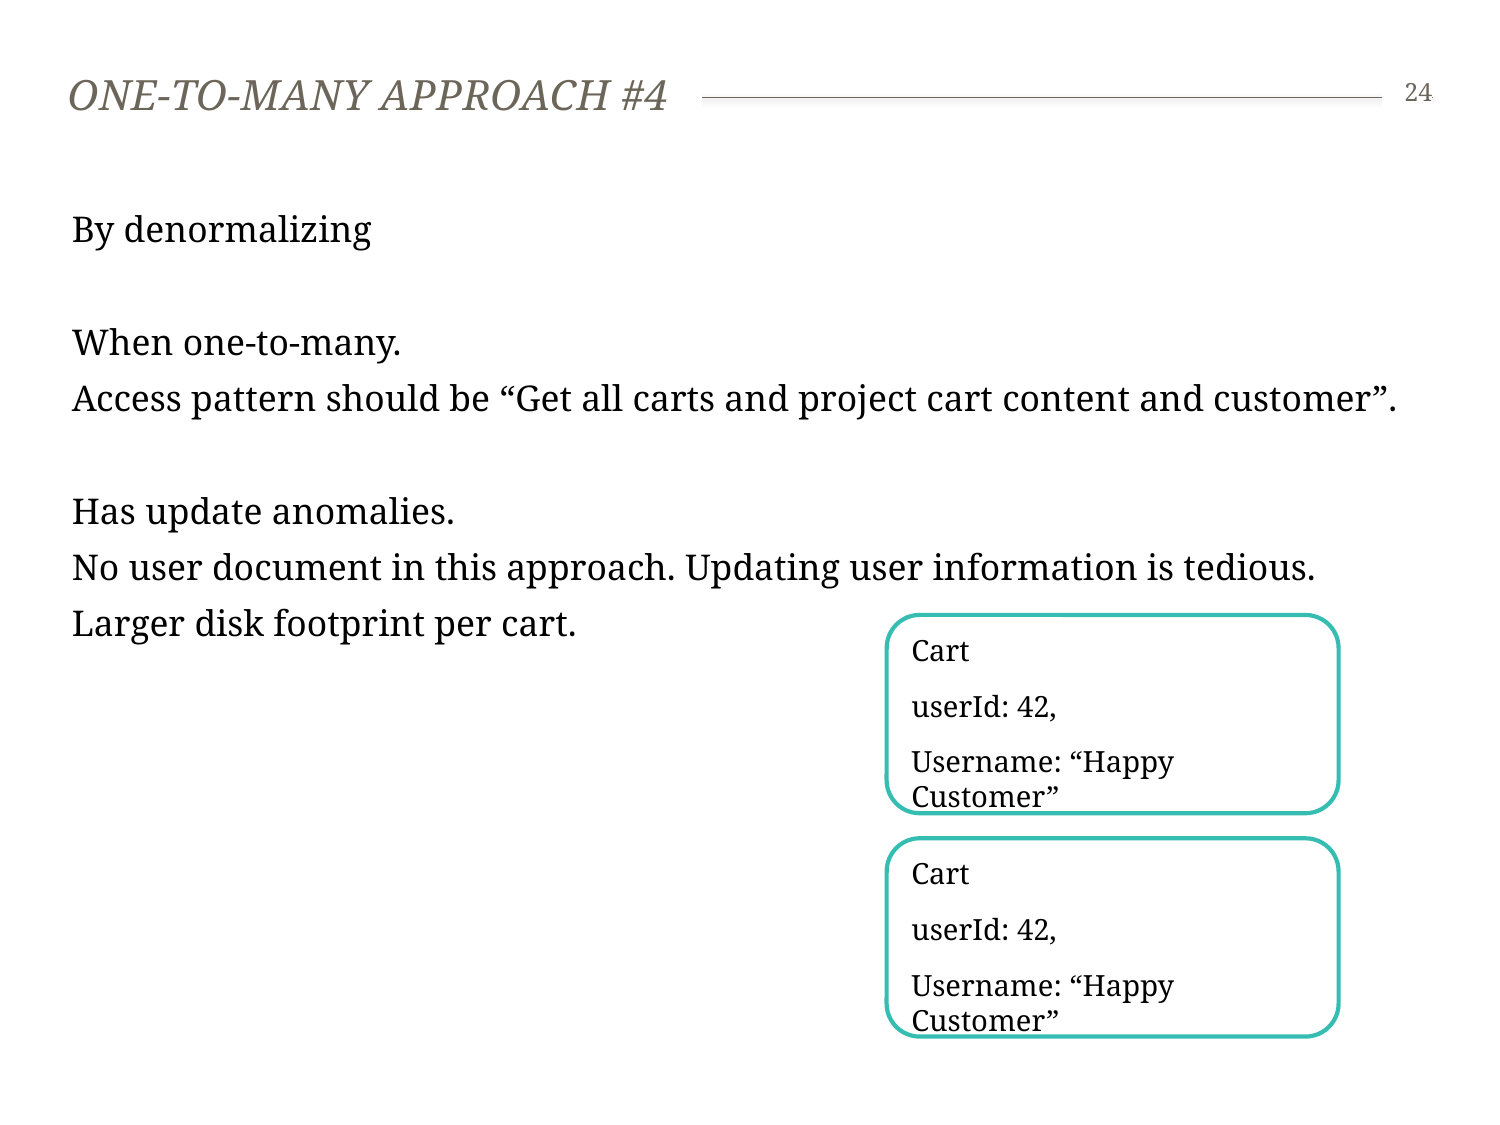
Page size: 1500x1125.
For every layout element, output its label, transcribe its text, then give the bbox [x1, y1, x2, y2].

text_box Cart userId: 42, Username: “Happy Customer” [884, 612, 1341, 816]
text_box Cart userId: 42, Username: “Happy Customer” [884, 836, 1341, 1039]
list By denormalizing When one-to-many. Access pattern should be “Get all carts and project cart content and customer”. Has update anomalies. No user document in this approach. Updating user information is tedious. Larger disk footprint per cart. [54, 207, 1447, 1093]
slide_number 24 [1381, 70, 1433, 117]
title One-to-many approach #4 [52, 68, 702, 120]
